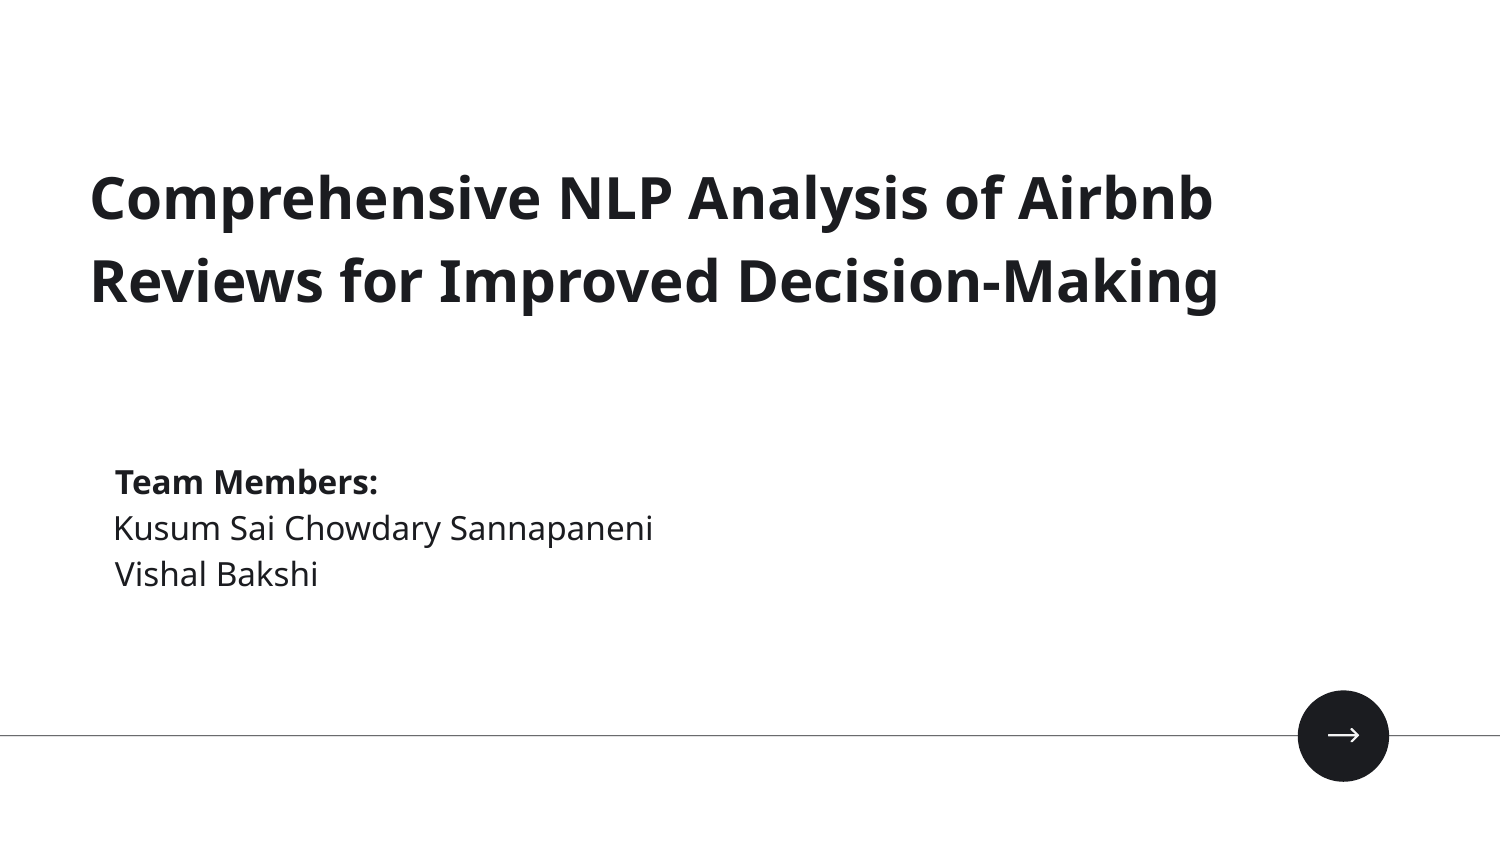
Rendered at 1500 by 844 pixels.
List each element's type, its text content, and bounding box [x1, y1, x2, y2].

text_box Team Members: Kusum Sai Chowdary Sannapaneni Vishal Bakshi [112, 454, 740, 685]
title Comprehensive NLP Analysis of Airbnb Reviews for Improved Decision-Making [87, 146, 1413, 397]
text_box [0, 690, 1500, 783]
